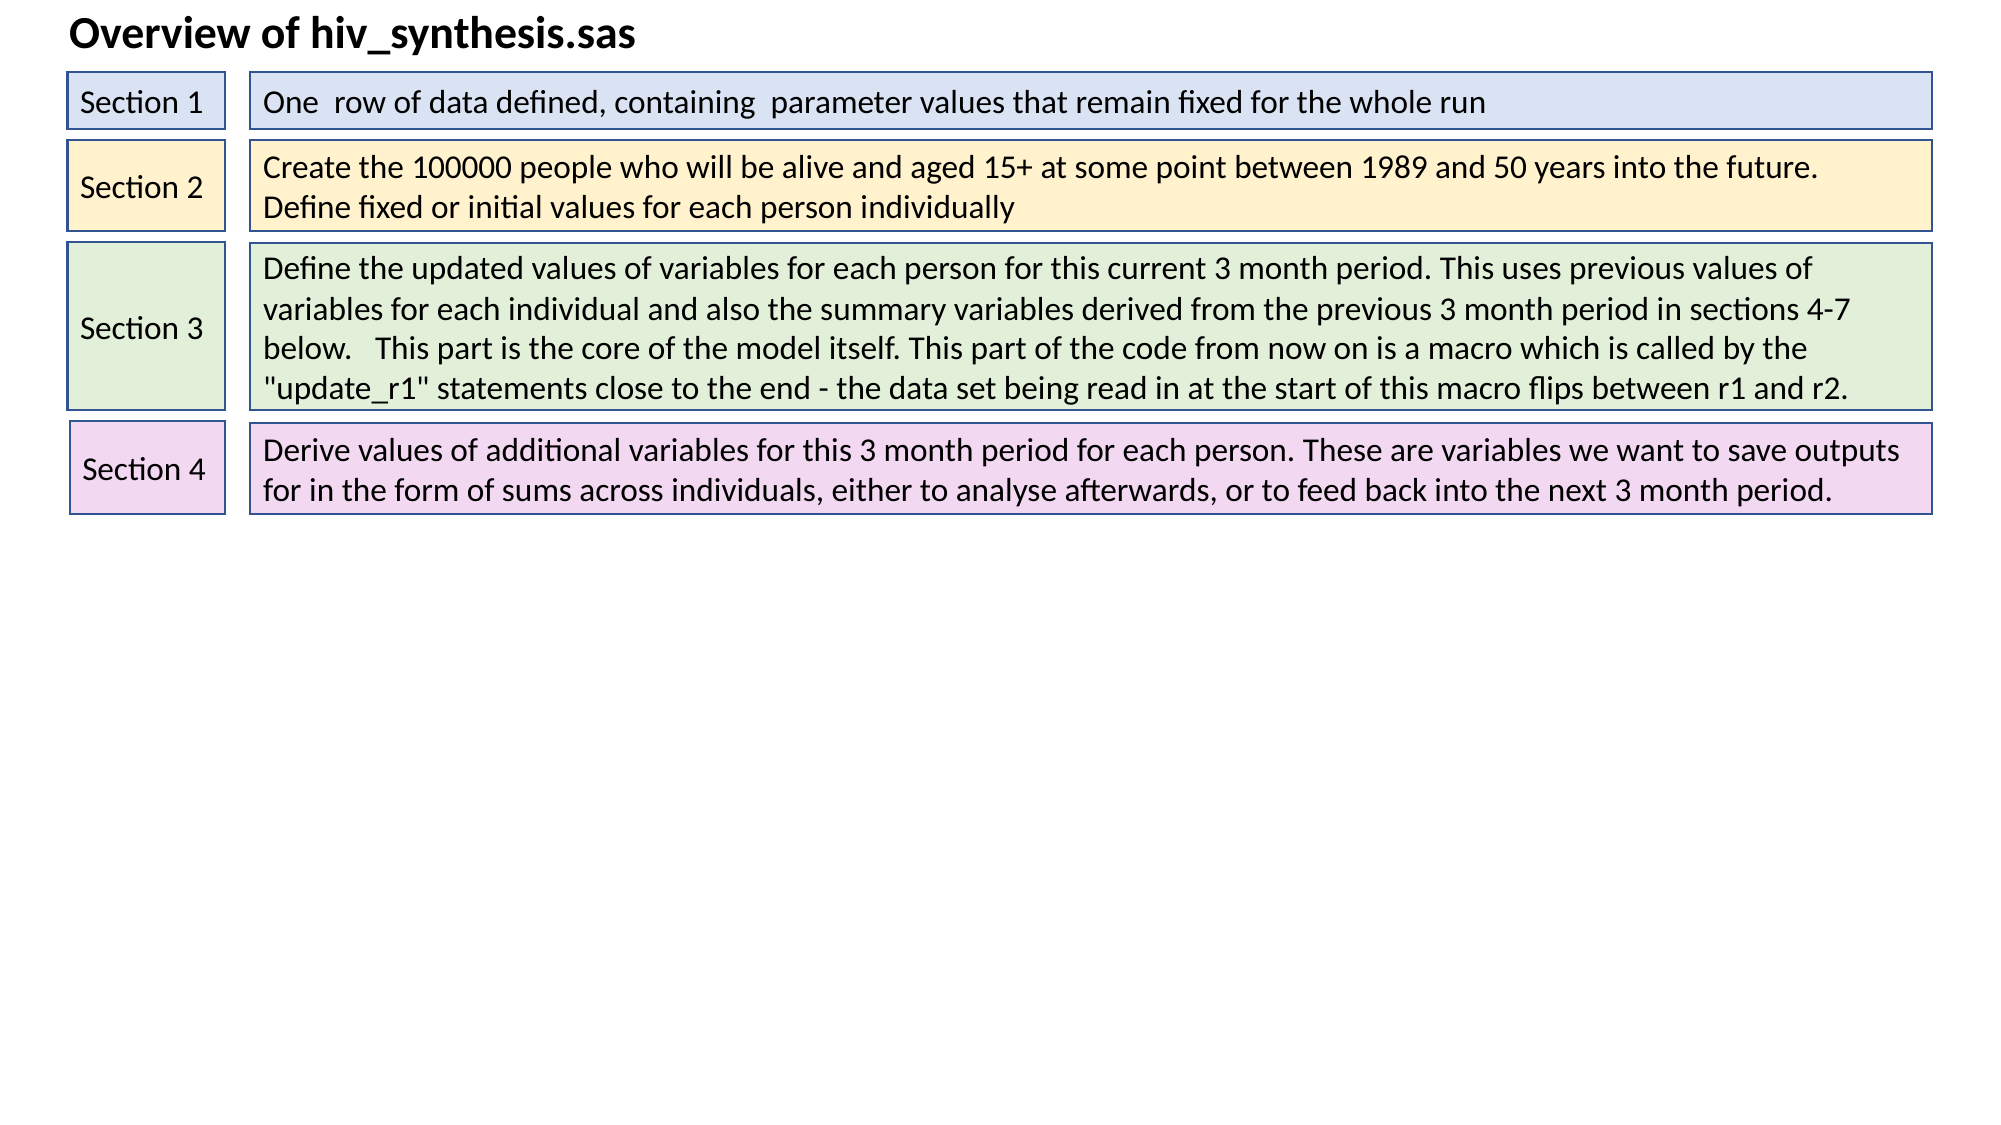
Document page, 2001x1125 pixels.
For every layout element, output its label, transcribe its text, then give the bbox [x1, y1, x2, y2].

text_box Define the updated values of variables for each person for this current 3 month period. This uses previous values of variables for each individual and also the summary variables derived from the previous 3 month period in sections 4-7 below. This part is the core of the model itself. This part of the code from now on is a macro which is called by the "update_r1" statements close to the end - the data set being read in at the start of this macro flips between r1 and r2. [249, 242, 1933, 411]
text_box Section 2 [66, 139, 226, 232]
text_box Create the 100000 people who will be alive and aged 15+ at some point between 1989 and 50 years into the future. Define fixed or initial values for each person individually [249, 139, 1933, 232]
text_box One row of data defined, containing parameter values that remain fixed for the whole run [249, 71, 1933, 130]
text_box Section 1 [66, 71, 226, 130]
text_box Section 4 [69, 420, 226, 515]
text_box Derive values of additional variables for this 3 month period for each person. These are variables we want to save outputs for in the form of sums across individuals, either to analyse afterwards, or to feed back into the next 3 month period. [249, 422, 1933, 515]
text_box Overview of hiv_synthesis.sas [54, 0, 652, 66]
text_box Section 3 [66, 241, 226, 411]
